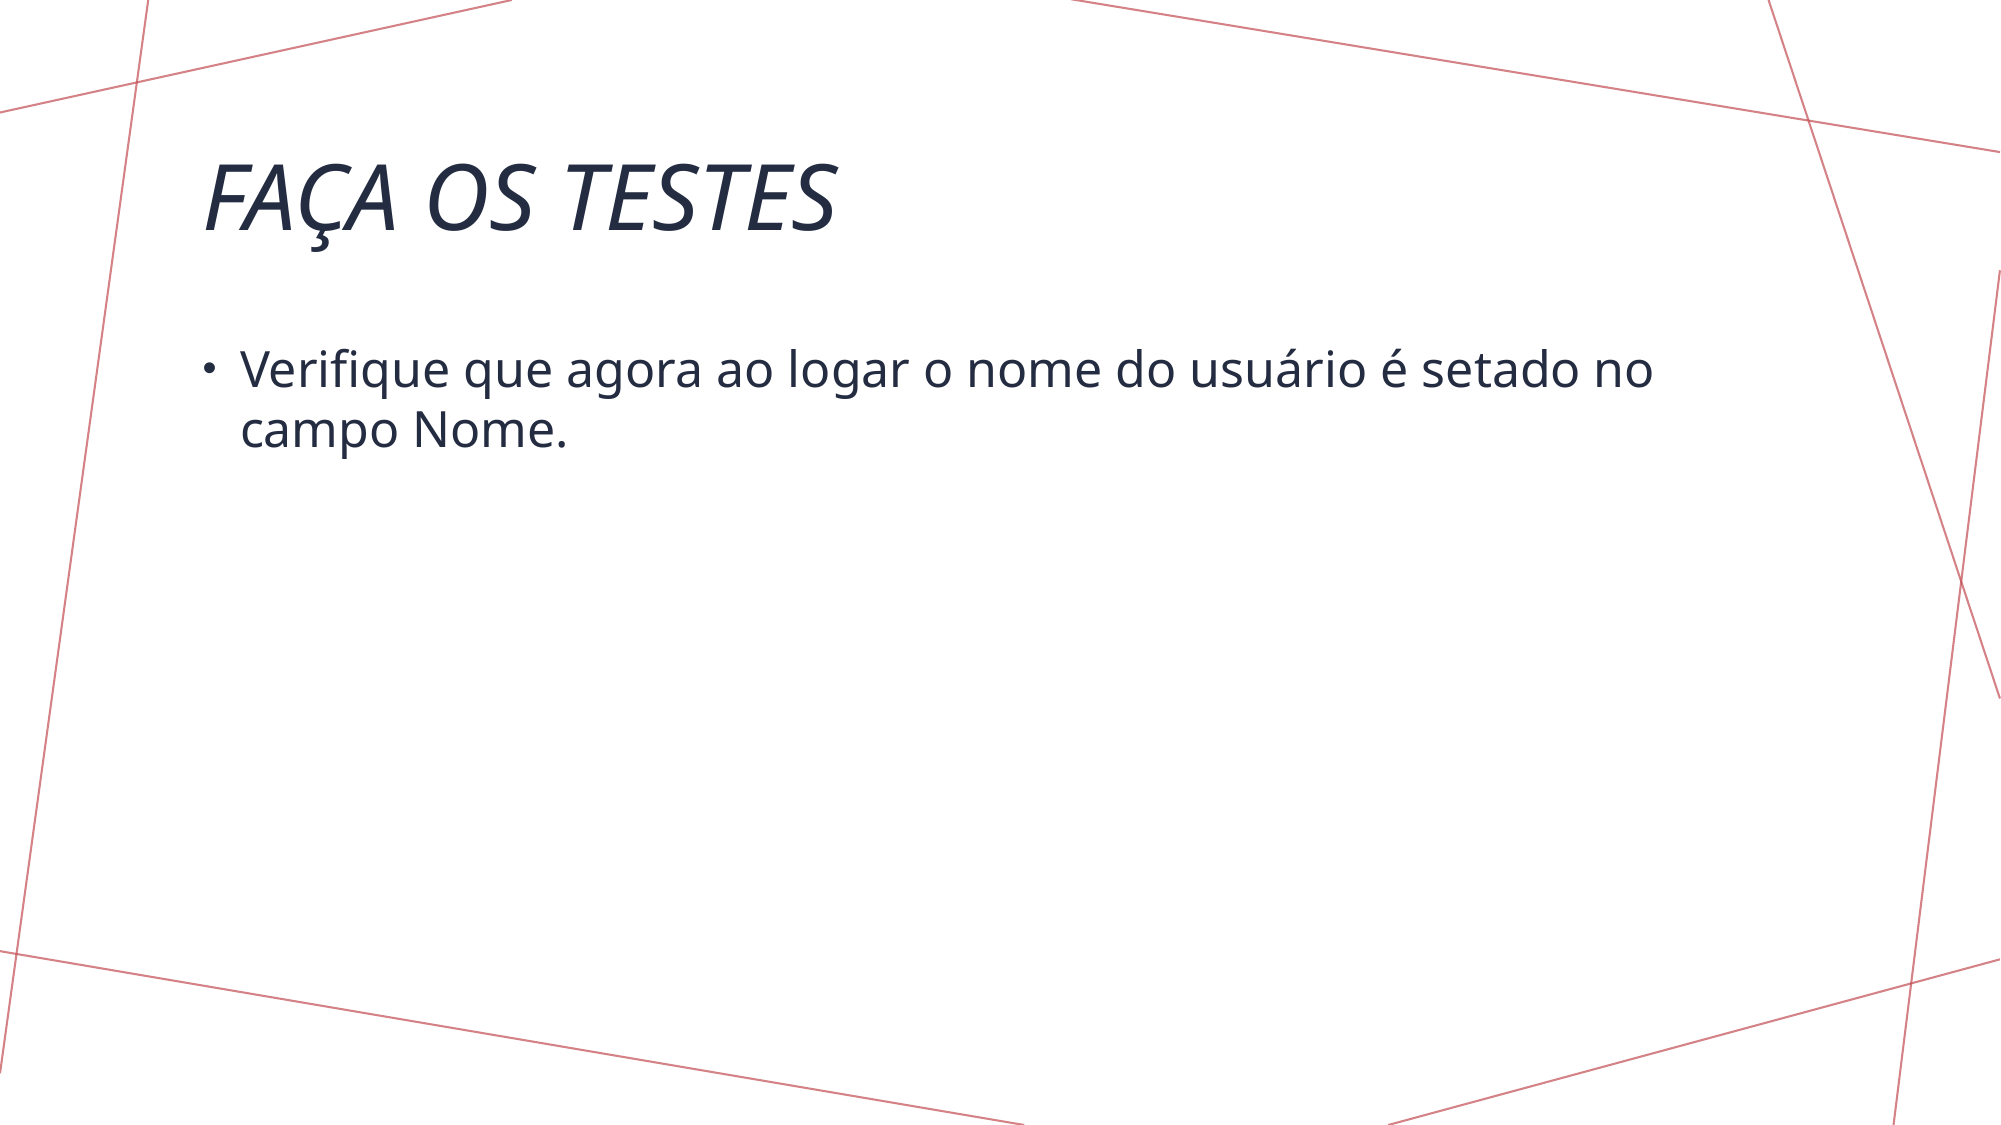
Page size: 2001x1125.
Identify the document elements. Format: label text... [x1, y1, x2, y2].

list Verifique que agora ao logar o nome do usuário é setado no campo Nome. [187, 329, 1813, 990]
title Faça os testes [187, 87, 1813, 315]
